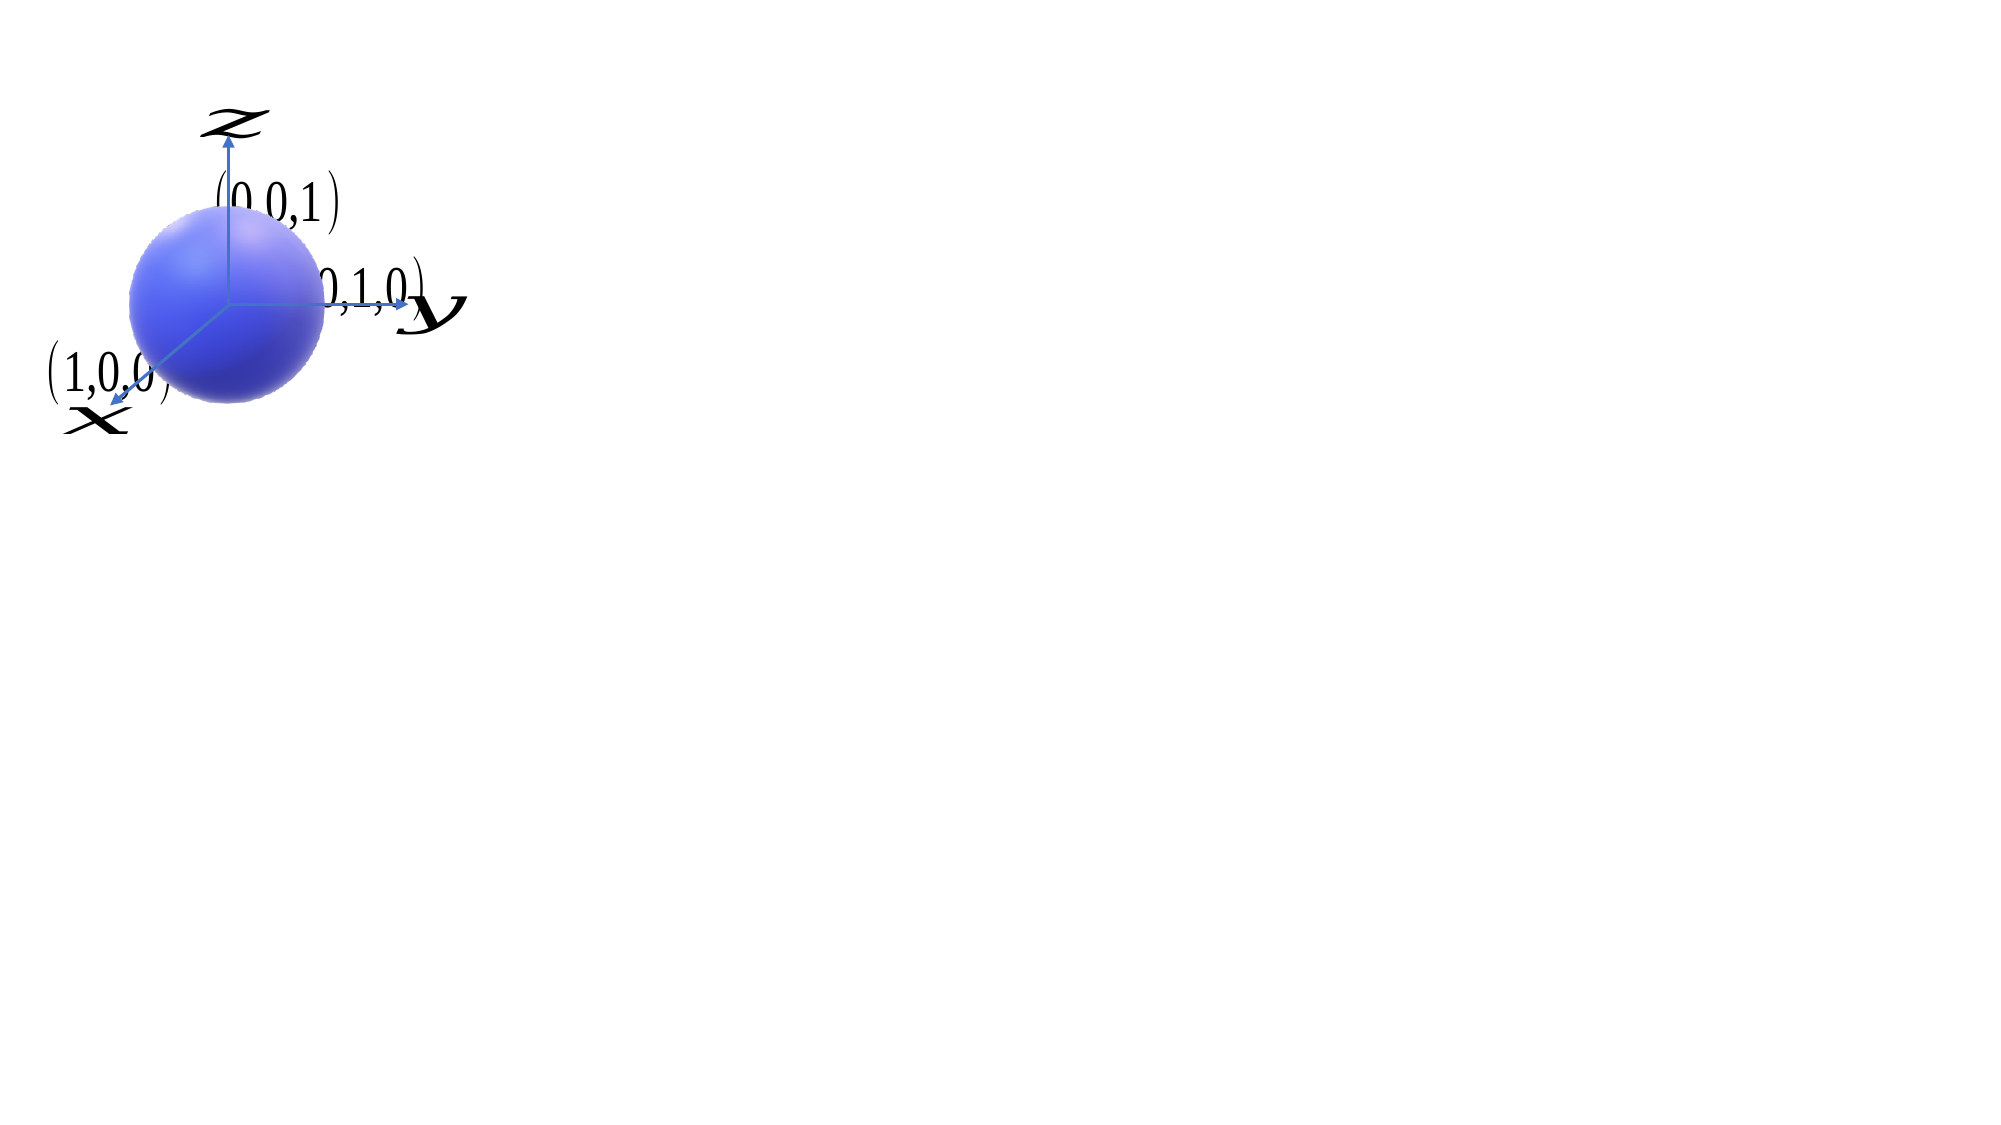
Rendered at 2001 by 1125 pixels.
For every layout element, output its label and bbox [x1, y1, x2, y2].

text_box [110, 304, 231, 406]
picture [126, 203, 227, 304]
picture [230, 203, 327, 303]
picture [231, 306, 327, 406]
